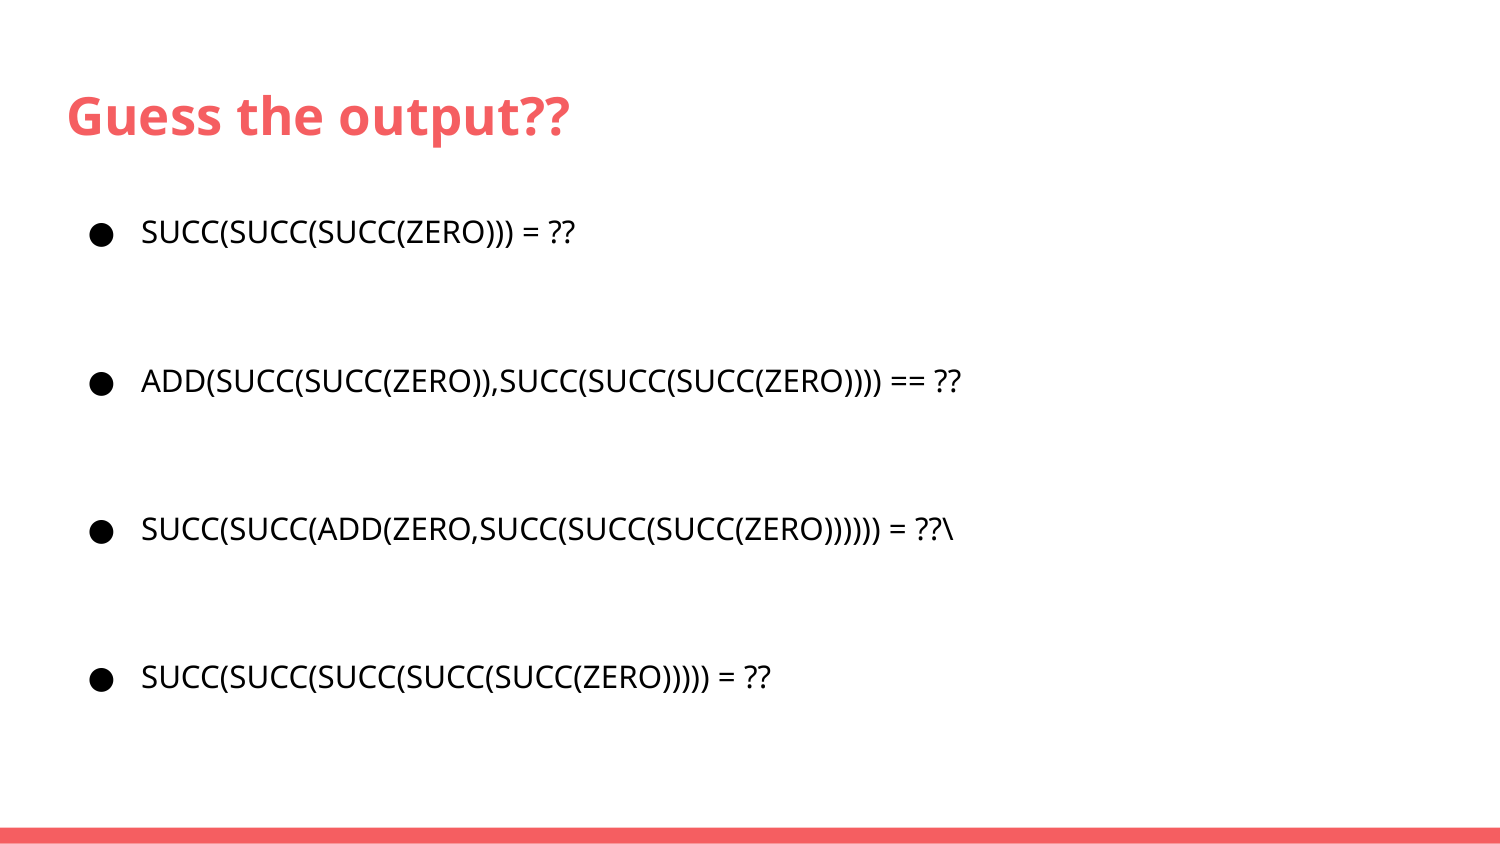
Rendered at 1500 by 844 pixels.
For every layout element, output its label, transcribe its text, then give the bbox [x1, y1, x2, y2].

title Guess the output?? [51, 64, 1449, 167]
list SUCC(SUCC(SUCC(ZERO))) = ?? ADD(SUCC(SUCC(ZERO)),SUCC(SUCC(SUCC(ZERO)))) == ?? SUCC(SUCC(ADD(ZERO,SUCC(SUCC(SUCC(ZERO)))))) = ??\ SUCC(SUCC(SUCC(SUCC(SUCC(ZERO))))) = ?? [51, 189, 1449, 750]
